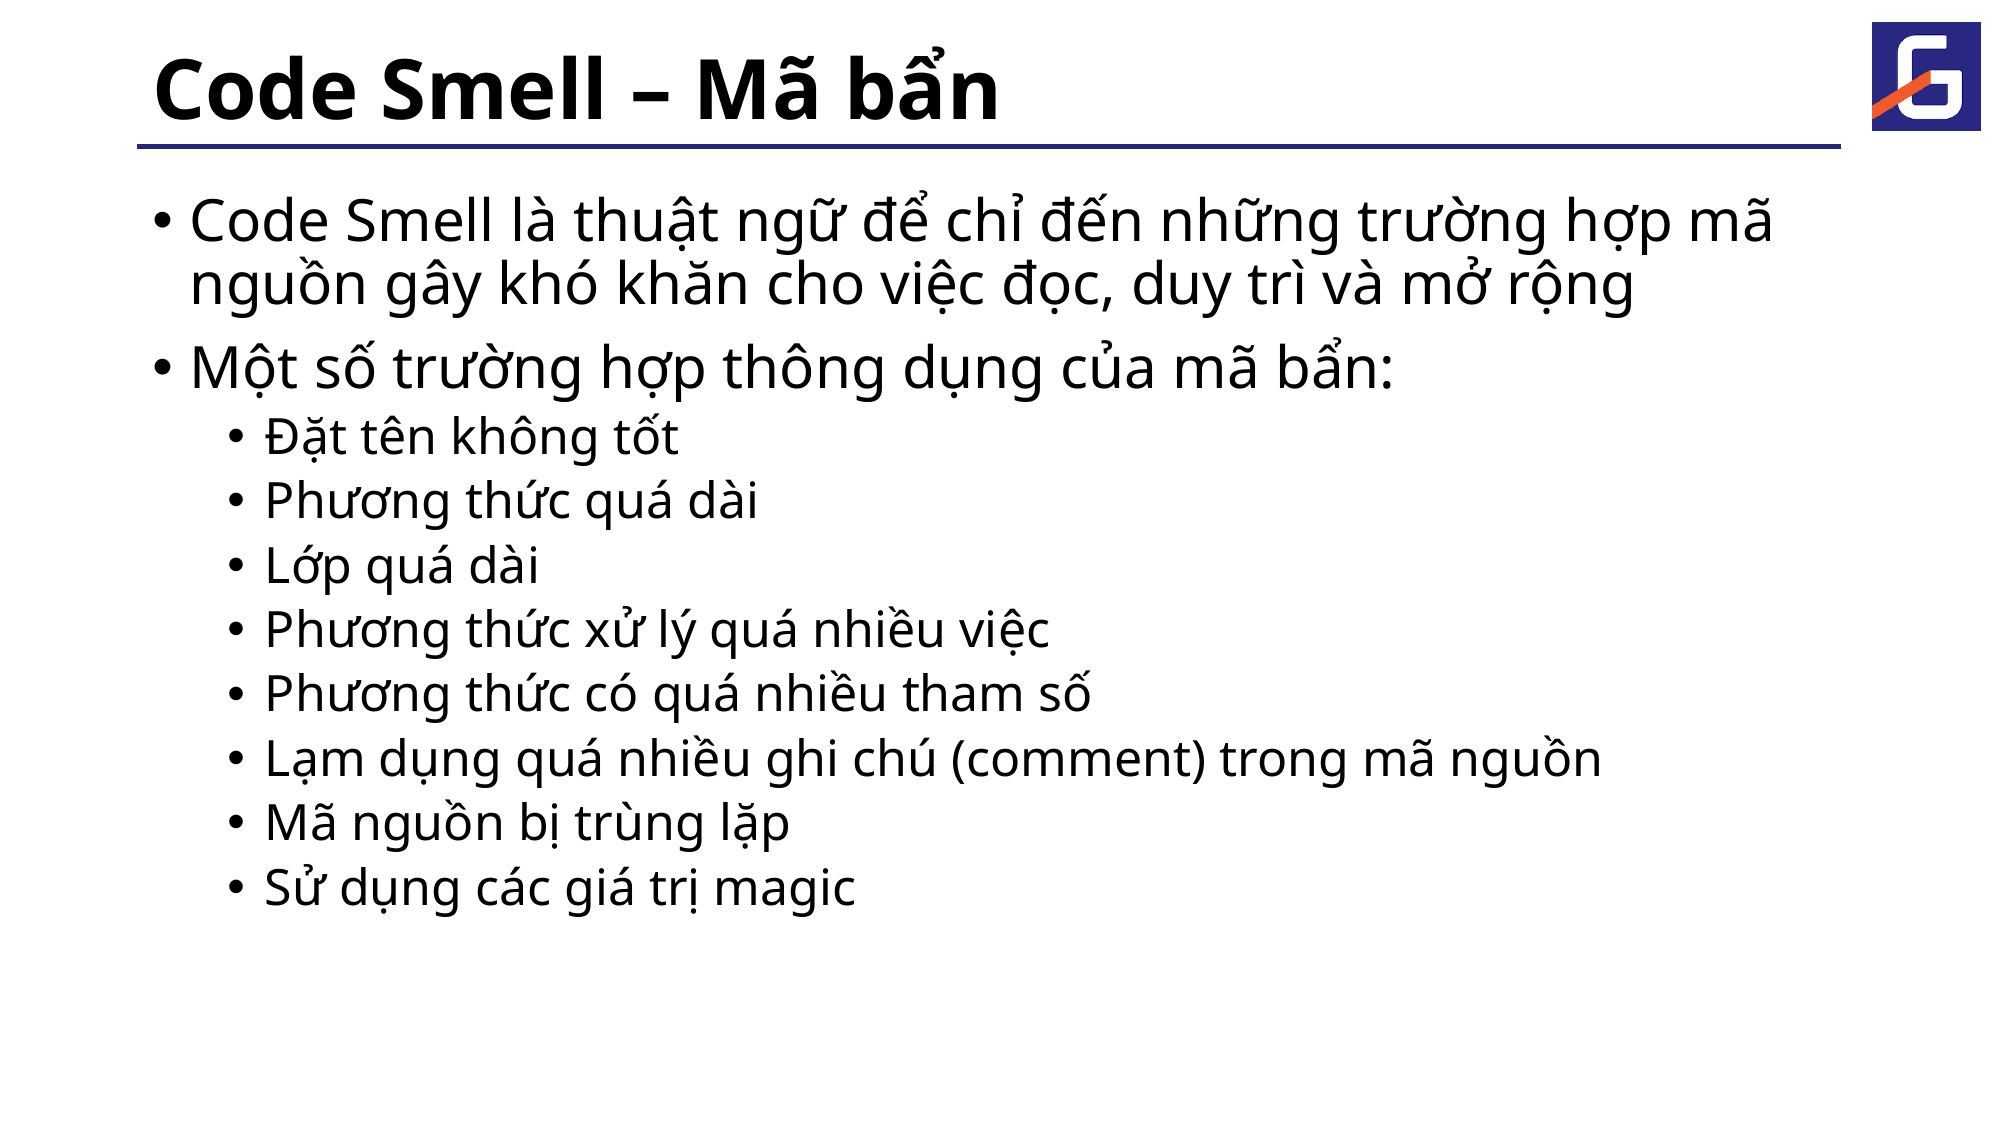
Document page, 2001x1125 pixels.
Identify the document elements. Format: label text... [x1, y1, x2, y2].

list Code Smell là thuật ngữ để chỉ đến những trường hợp mã nguồn gây khó khăn cho việc đọc, duy trì và mở rộng Một số trường hợp thông dụng của mã bẩn: Đặt tên không tốt Phương thức quá dài Lớp quá dài Phương thức xử lý quá nhiều việc Phương thức có quá nhiều tham số Lạm dụng quá nhiều ghi chú (comment) trong mã nguồn Mã nguồn bị trùng lặp Sử dụng các giá trị magic [137, 183, 1863, 1014]
title Code Smell – Mã bẩn [137, 26, 1863, 160]
picture [1872, 22, 1981, 131]
